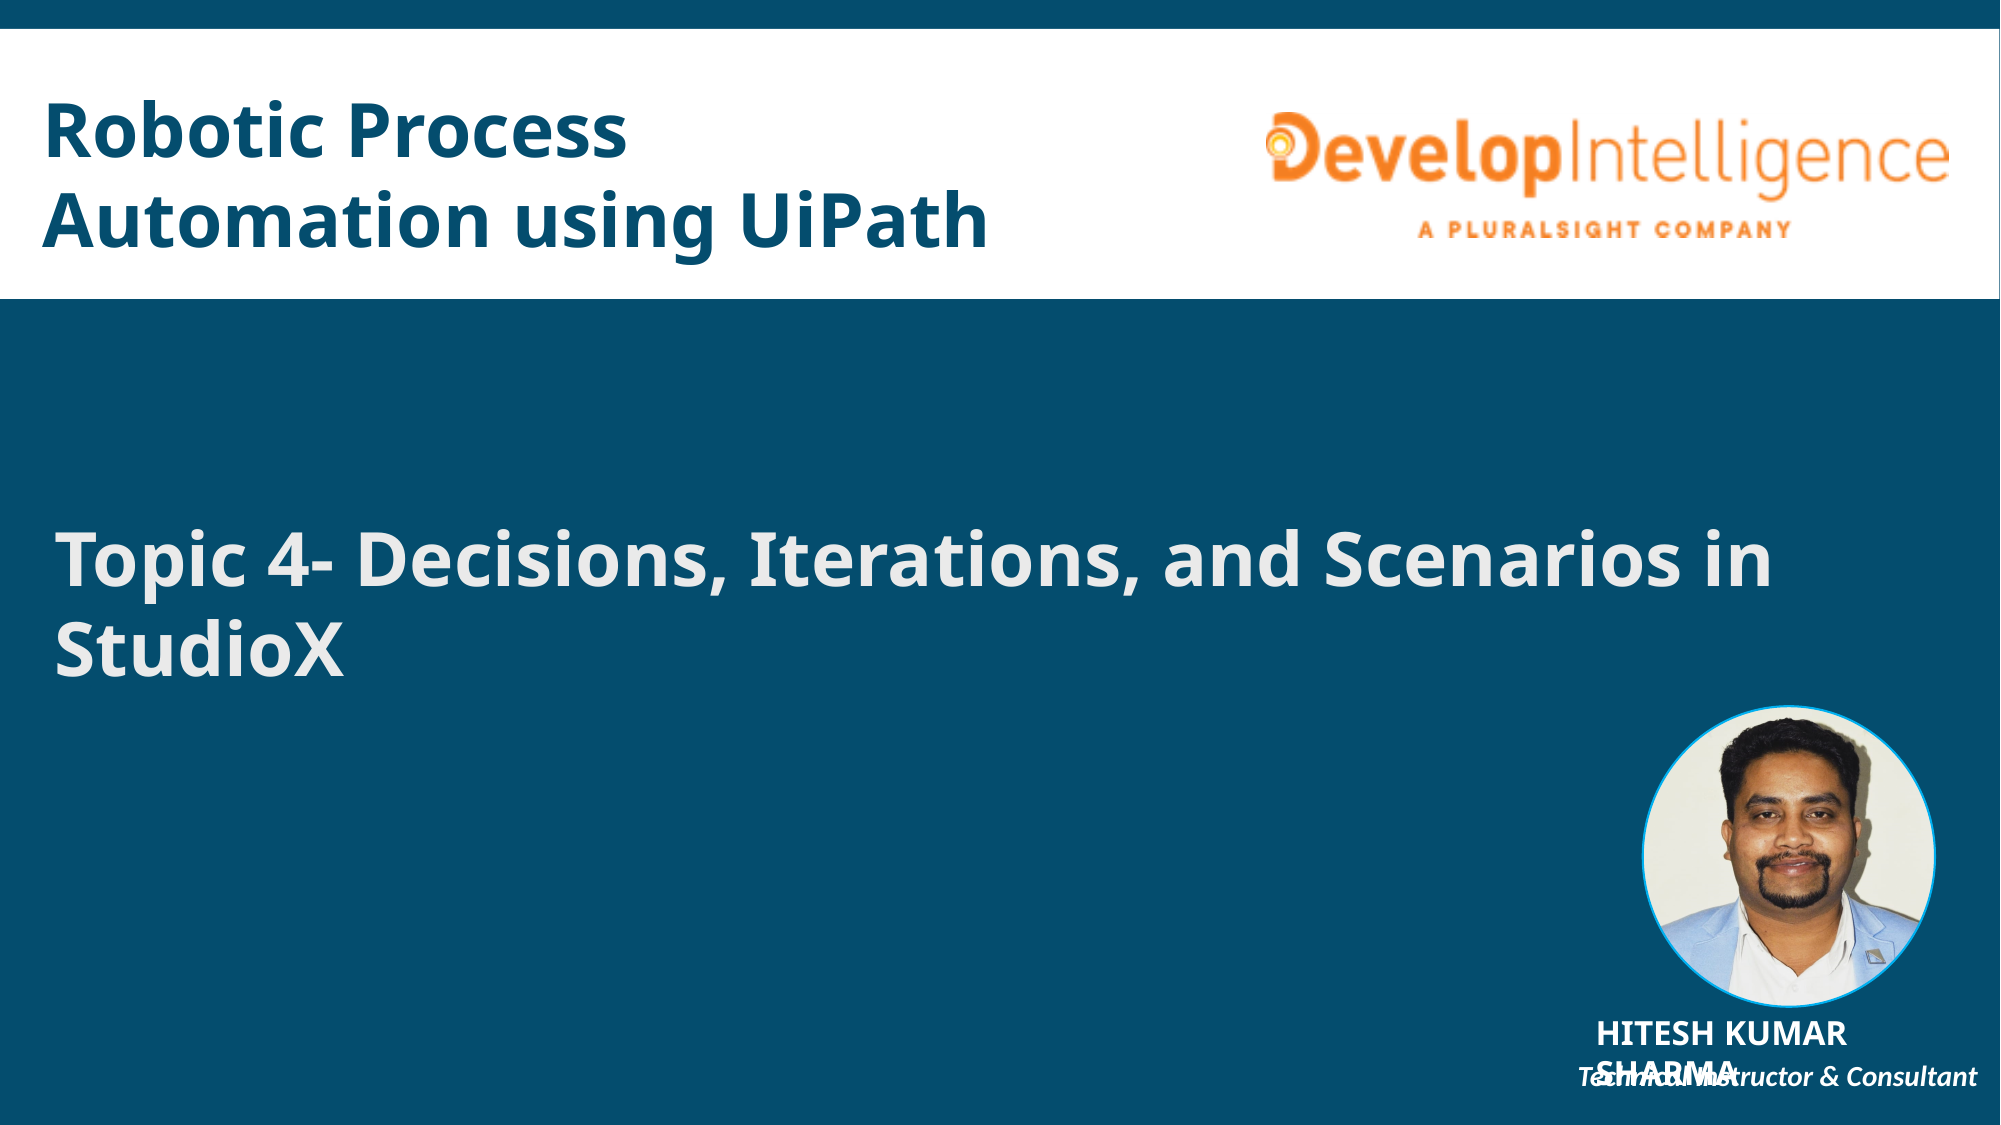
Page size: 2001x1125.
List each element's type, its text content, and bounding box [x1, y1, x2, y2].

text_box [1641, 859, 1936, 1008]
text_box Topic 4- Decisions, Iterations, and Scenarios in StudioX [39, 503, 1949, 859]
text_box Robotic Process Automation using UiPath [27, 75, 1043, 271]
text_box HITESH KUMAR SHARMA [1595, 1012, 1982, 1099]
text_box Technical Instructor & Consultant [1577, 1057, 2000, 1125]
picture [1265, 112, 1949, 239]
